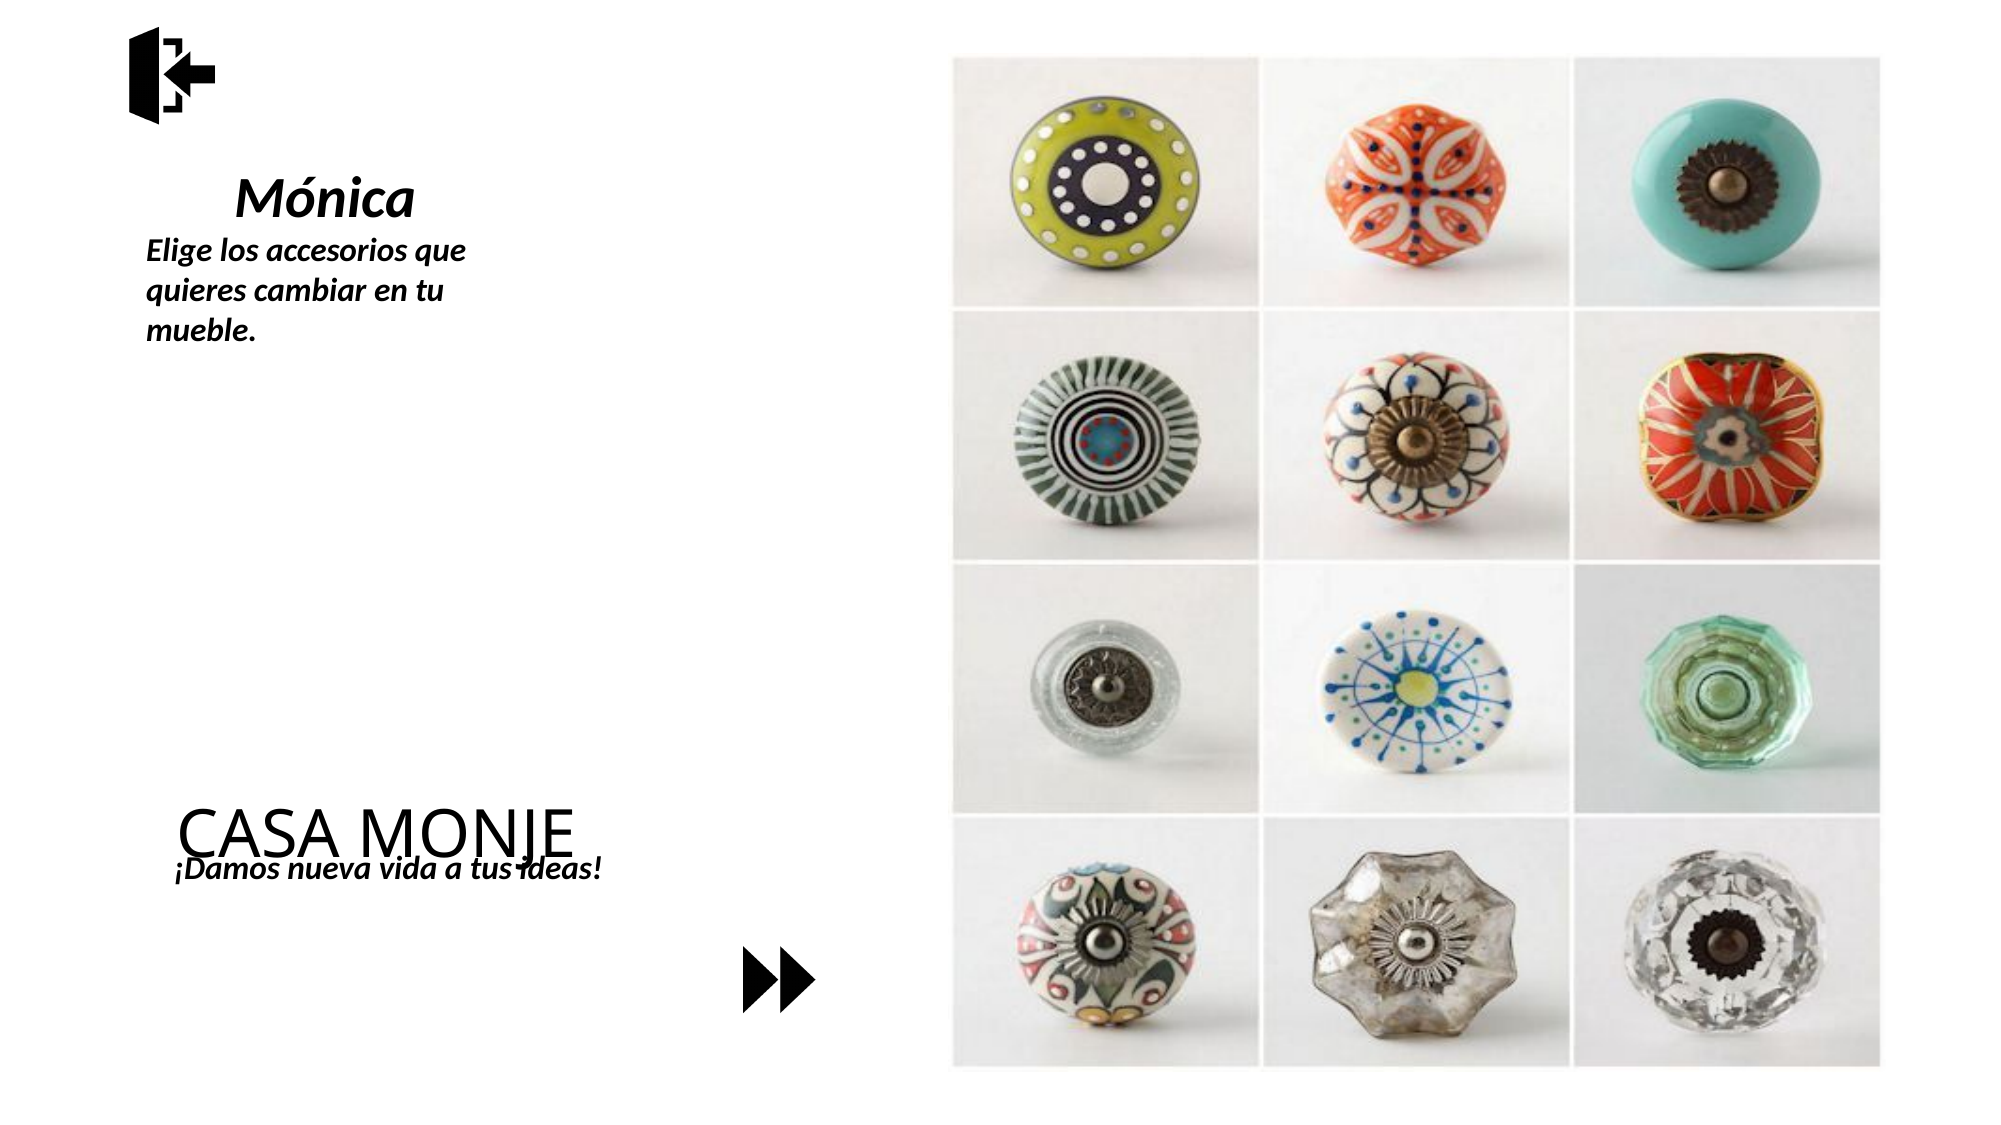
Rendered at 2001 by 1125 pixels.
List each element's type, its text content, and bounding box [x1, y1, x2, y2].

picture [719, 922, 834, 1037]
text_box Mónica Elige los accesorios que quieres cambiar en tu mueble. [131, 151, 533, 651]
picture [948, 53, 1886, 1072]
picture [118, 22, 226, 130]
title CASA MONJE [90, 753, 663, 880]
subtitle ¡Damos nueva vida a tus ideas! [114, 842, 663, 1003]
